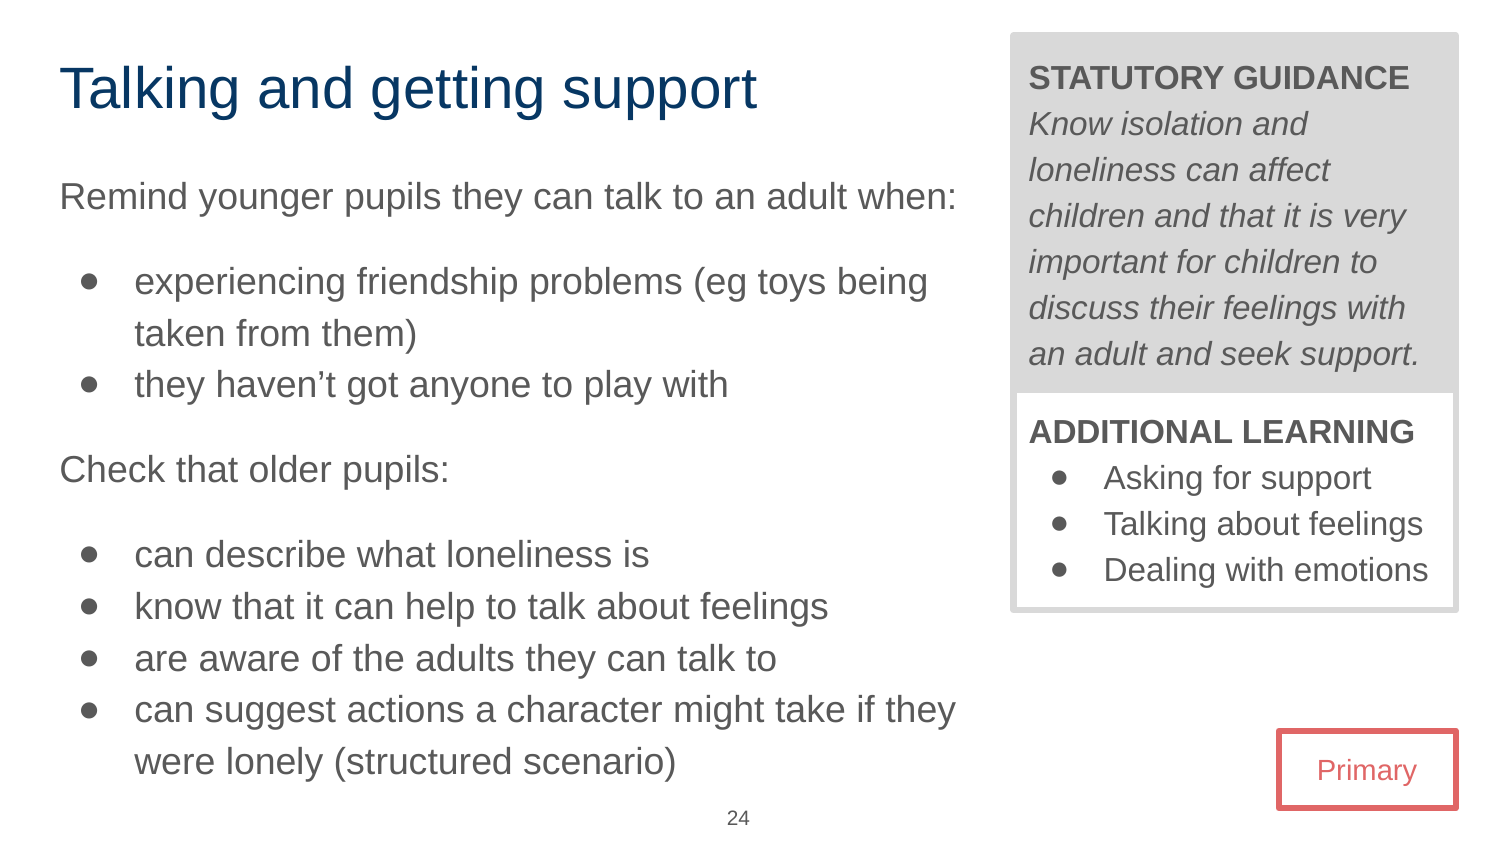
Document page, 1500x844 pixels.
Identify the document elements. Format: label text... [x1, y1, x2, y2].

list ADDITIONAL LEARNING Asking for support Talking about feelings Dealing with emotions [1013, 389, 1456, 611]
list Remind younger pupils they can talk to an adult when: experiencing friendship problems (eg toys being taken from them) they haven’t got anyone to play with Check that older pupils: can describe what loneliness is know that it can help to talk about feelings are aware of the adults they can talk to can suggest actions a character might take if they were lonely (structured scenario) [44, 150, 992, 769]
subtitle Primary [1278, 730, 1456, 809]
title Talking and getting support [44, 35, 1013, 130]
slide_number 24 [689, 789, 765, 844]
list STATUTORY GUIDANCE Know isolation and loneliness can affect children and that it is very important for children to discuss their feelings with an adult and seek support. [1013, 35, 1456, 389]
